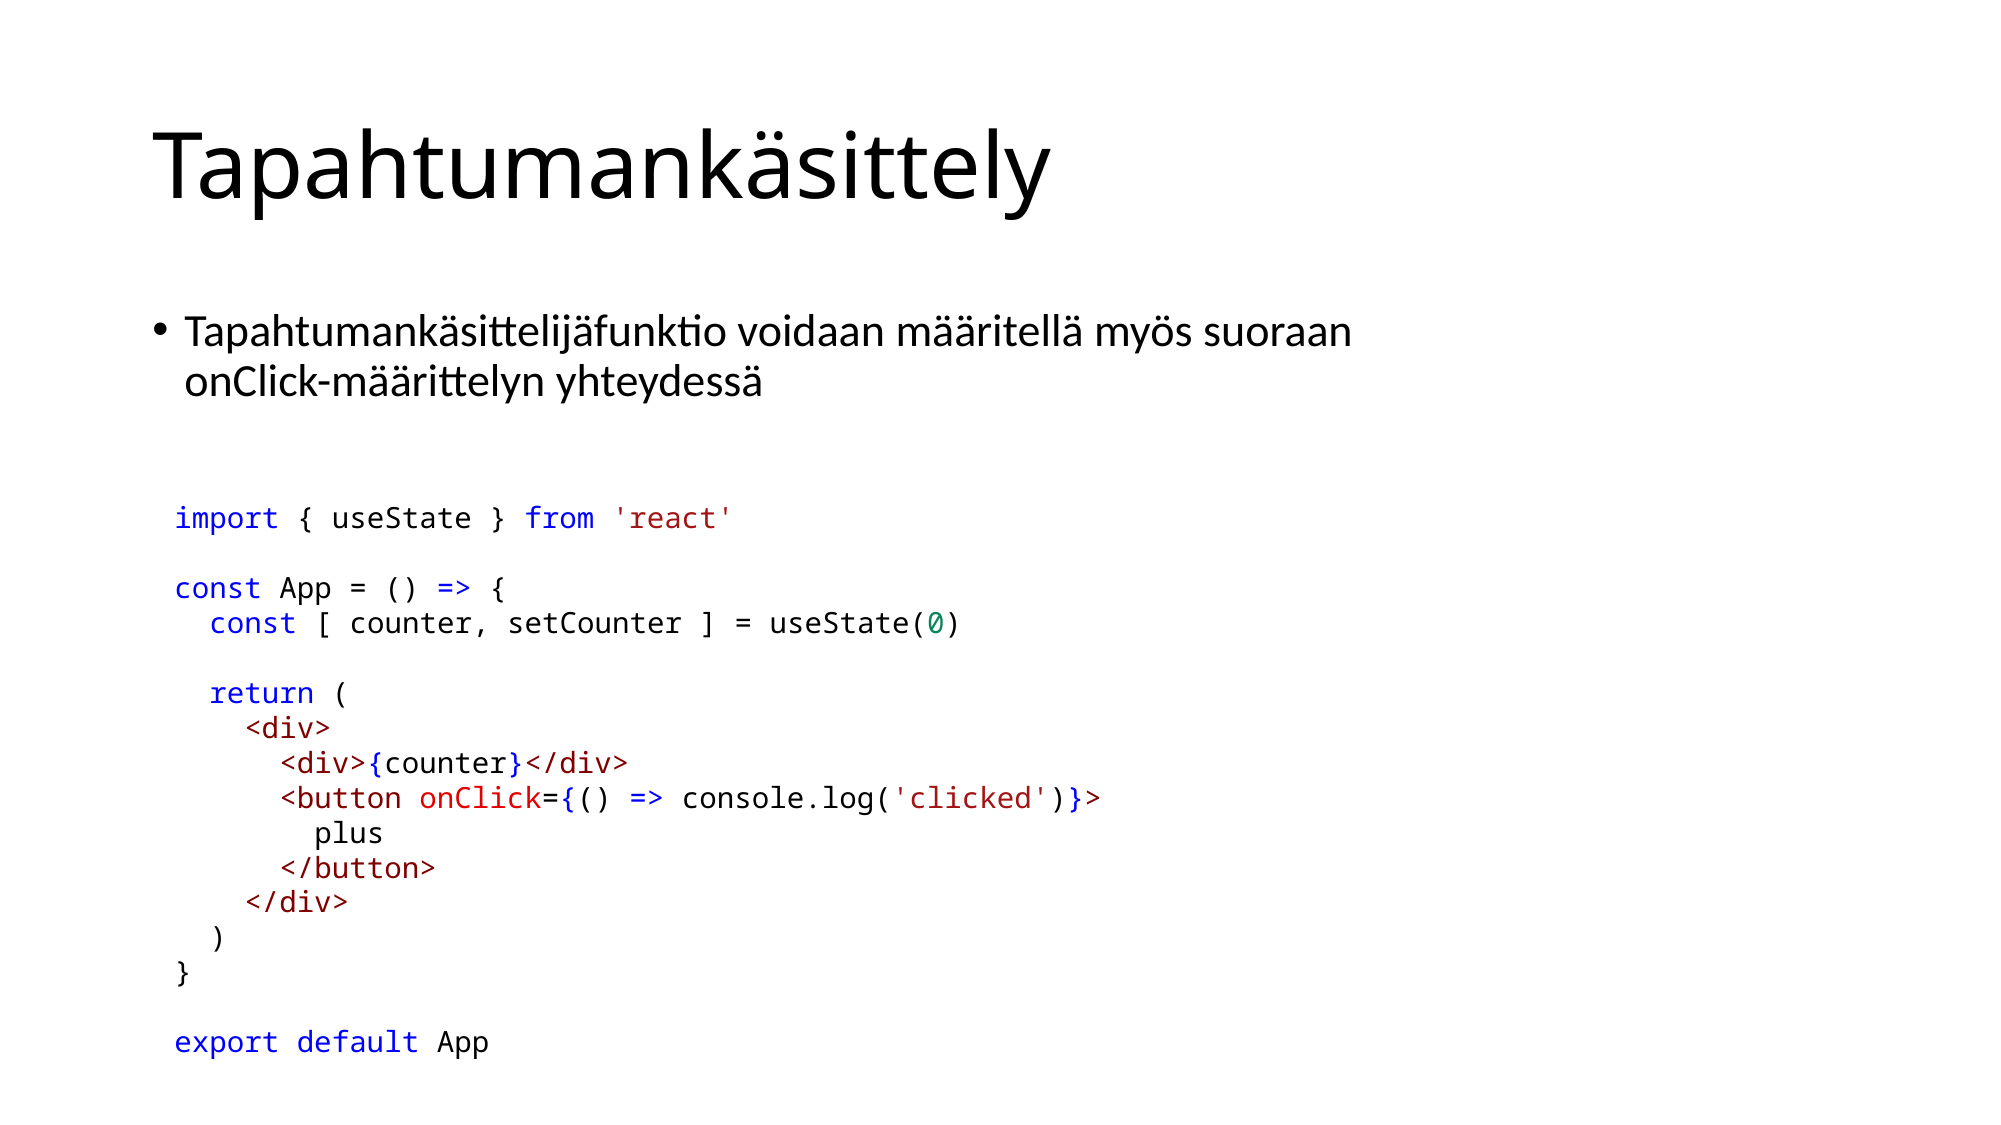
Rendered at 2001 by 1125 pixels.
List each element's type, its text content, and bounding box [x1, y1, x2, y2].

text_box import { useState } from 'react' const App = () => { const [ counter, setCounter ] = useState(0) return ( <div> <div>{counter}</div> <button onClick={() => console.log('clicked')}> plus </button> </div> ) } export default App [159, 491, 1160, 1066]
title Tapahtumankäsittely [137, 59, 1863, 278]
list Tapahtumankäsittelijäfunktio voidaan määritellä myös suoraan onClick-määrittelyn yhteydessä [137, 299, 1472, 415]
